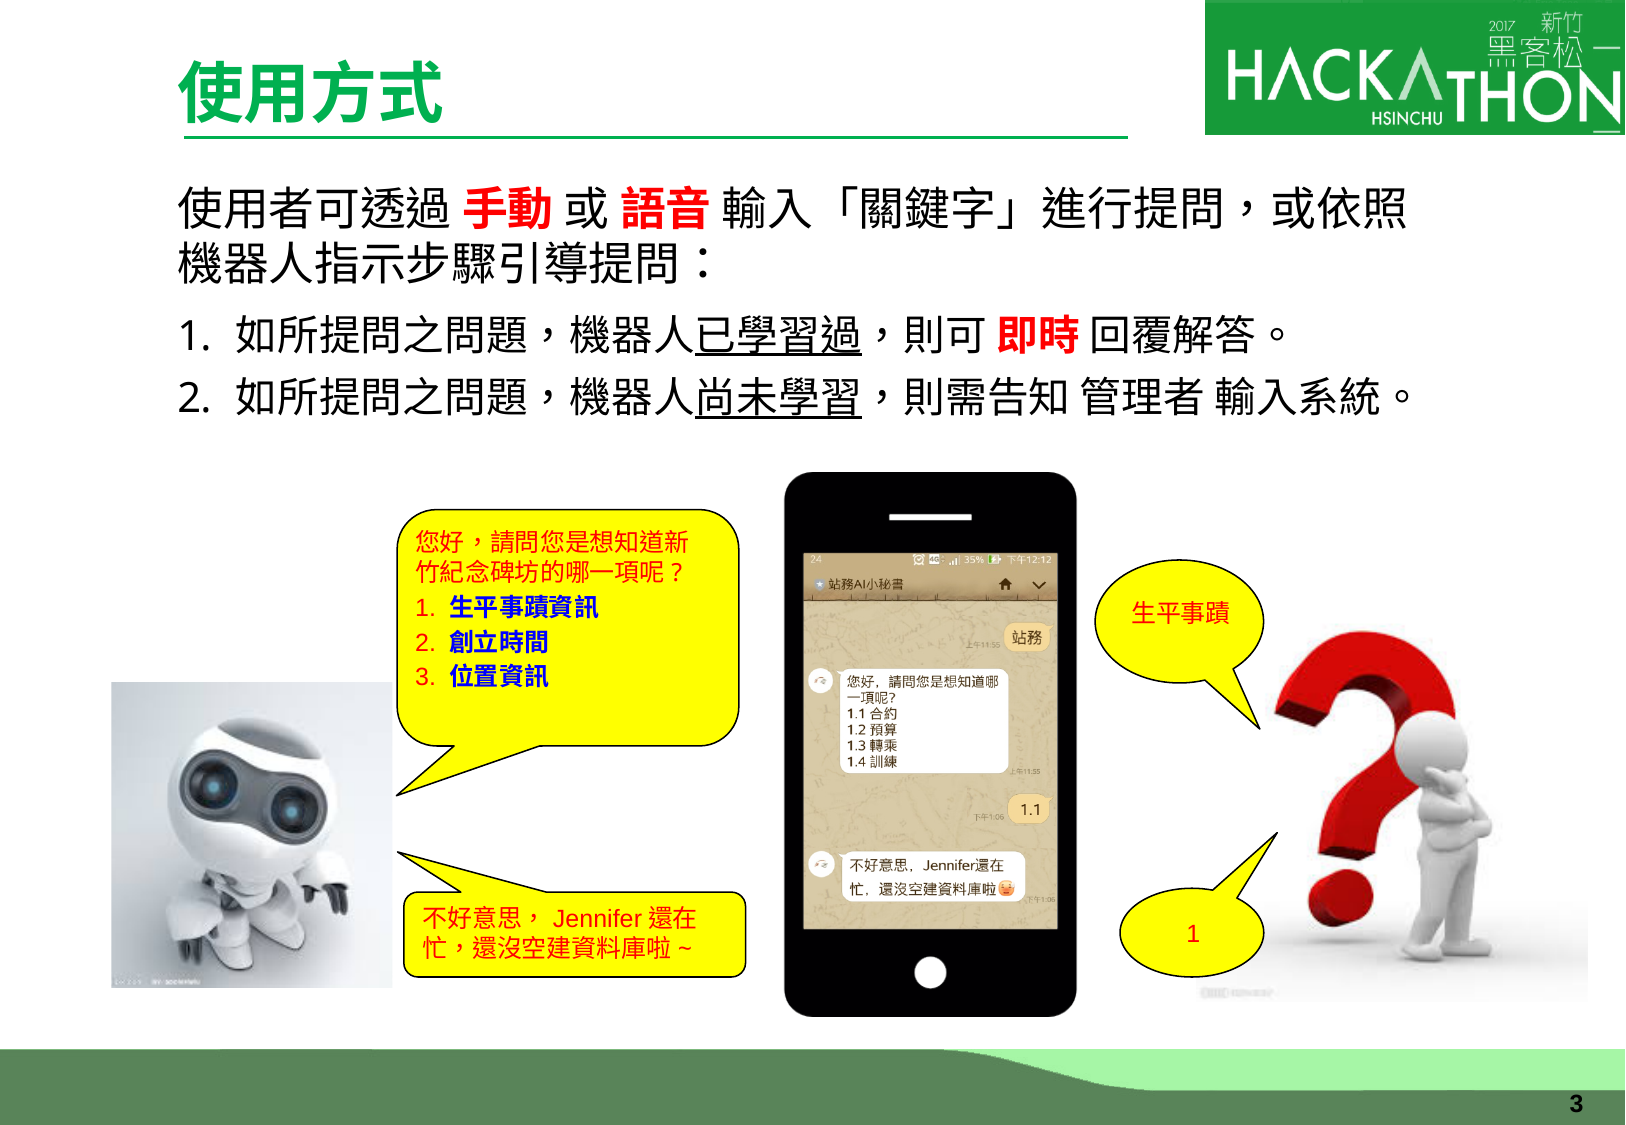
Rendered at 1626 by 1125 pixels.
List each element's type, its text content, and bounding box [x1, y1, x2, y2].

picture [1195, 610, 1588, 1002]
text_box 使用者可透過 手動 或 語音 輸入「關鍵字」進行提問，或依照機器人指示步驟引導提問： 如所提問之問題，機器人已學習過，則可 即時 回覆解答。 如所提問之問題，機器人尚未學習，則需告知 管理者 輸入系統。 [162, 172, 1445, 429]
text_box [403, 891, 746, 978]
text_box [1119, 888, 1266, 978]
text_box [203, 774, 303, 825]
text_box 使用方式 [162, 42, 1445, 138]
picture [775, 471, 1086, 1017]
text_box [1094, 559, 1266, 684]
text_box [396, 509, 740, 747]
picture [111, 682, 393, 988]
